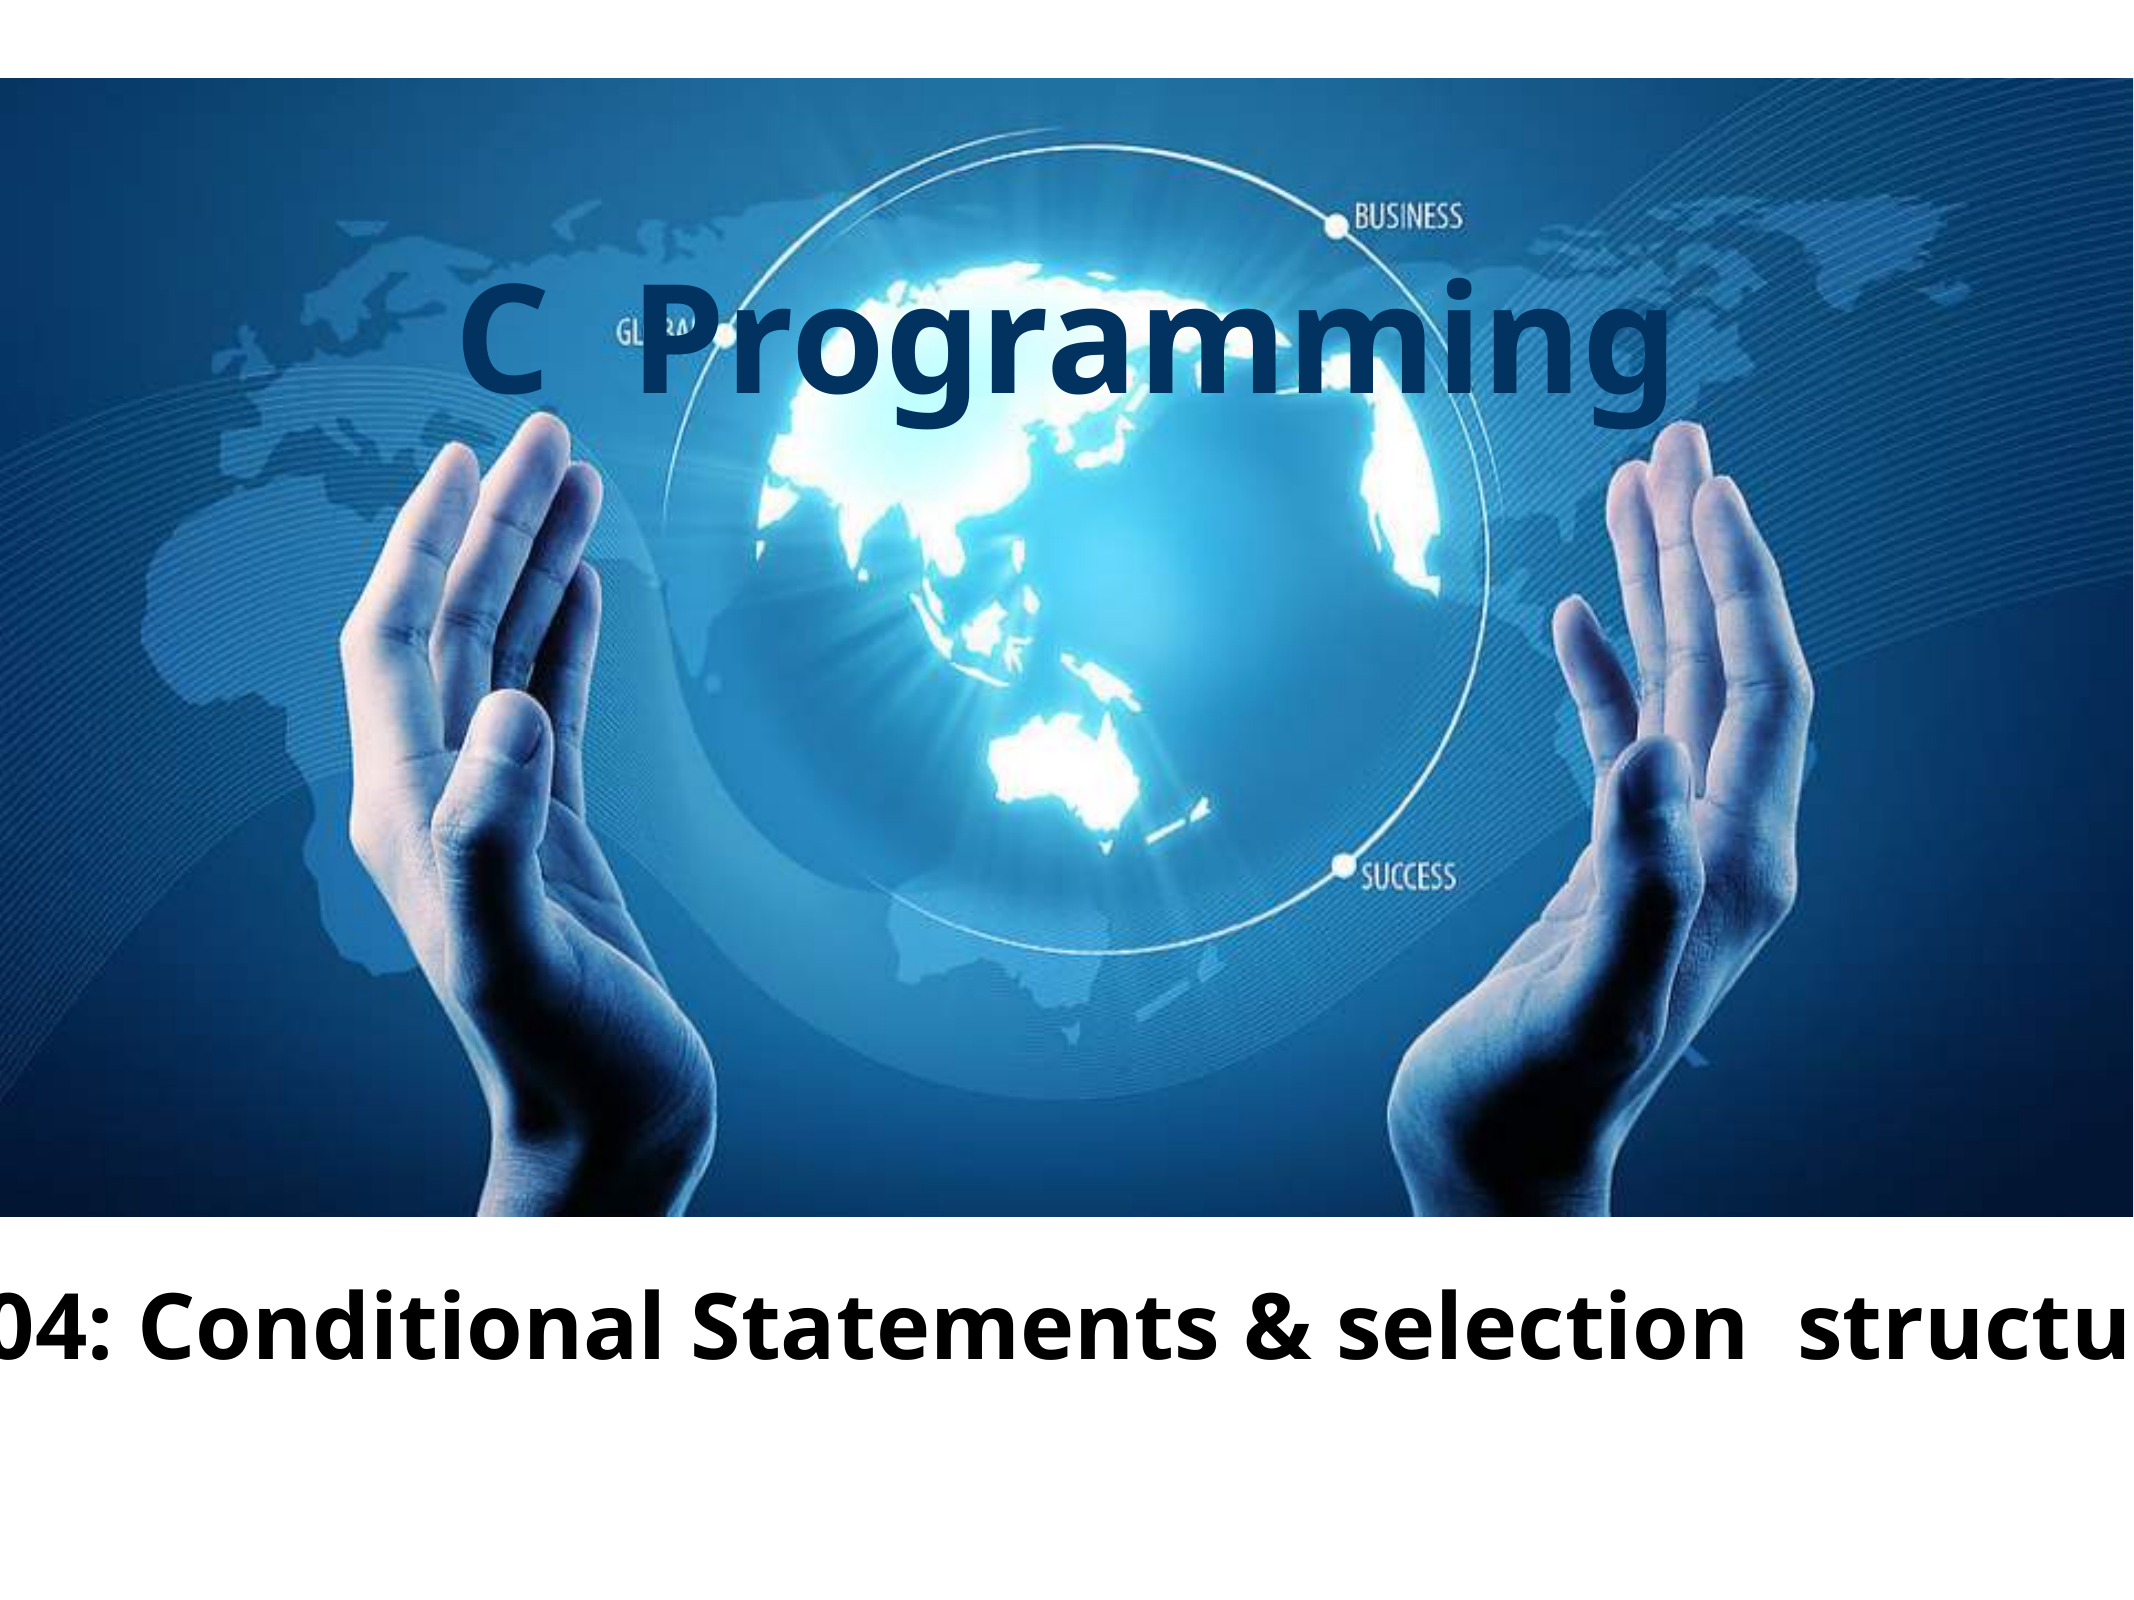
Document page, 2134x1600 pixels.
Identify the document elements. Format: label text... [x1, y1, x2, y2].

picture [0, 78, 2134, 1217]
text_box 04: Conditional Statements & selection structure [0, 1270, 2134, 1386]
